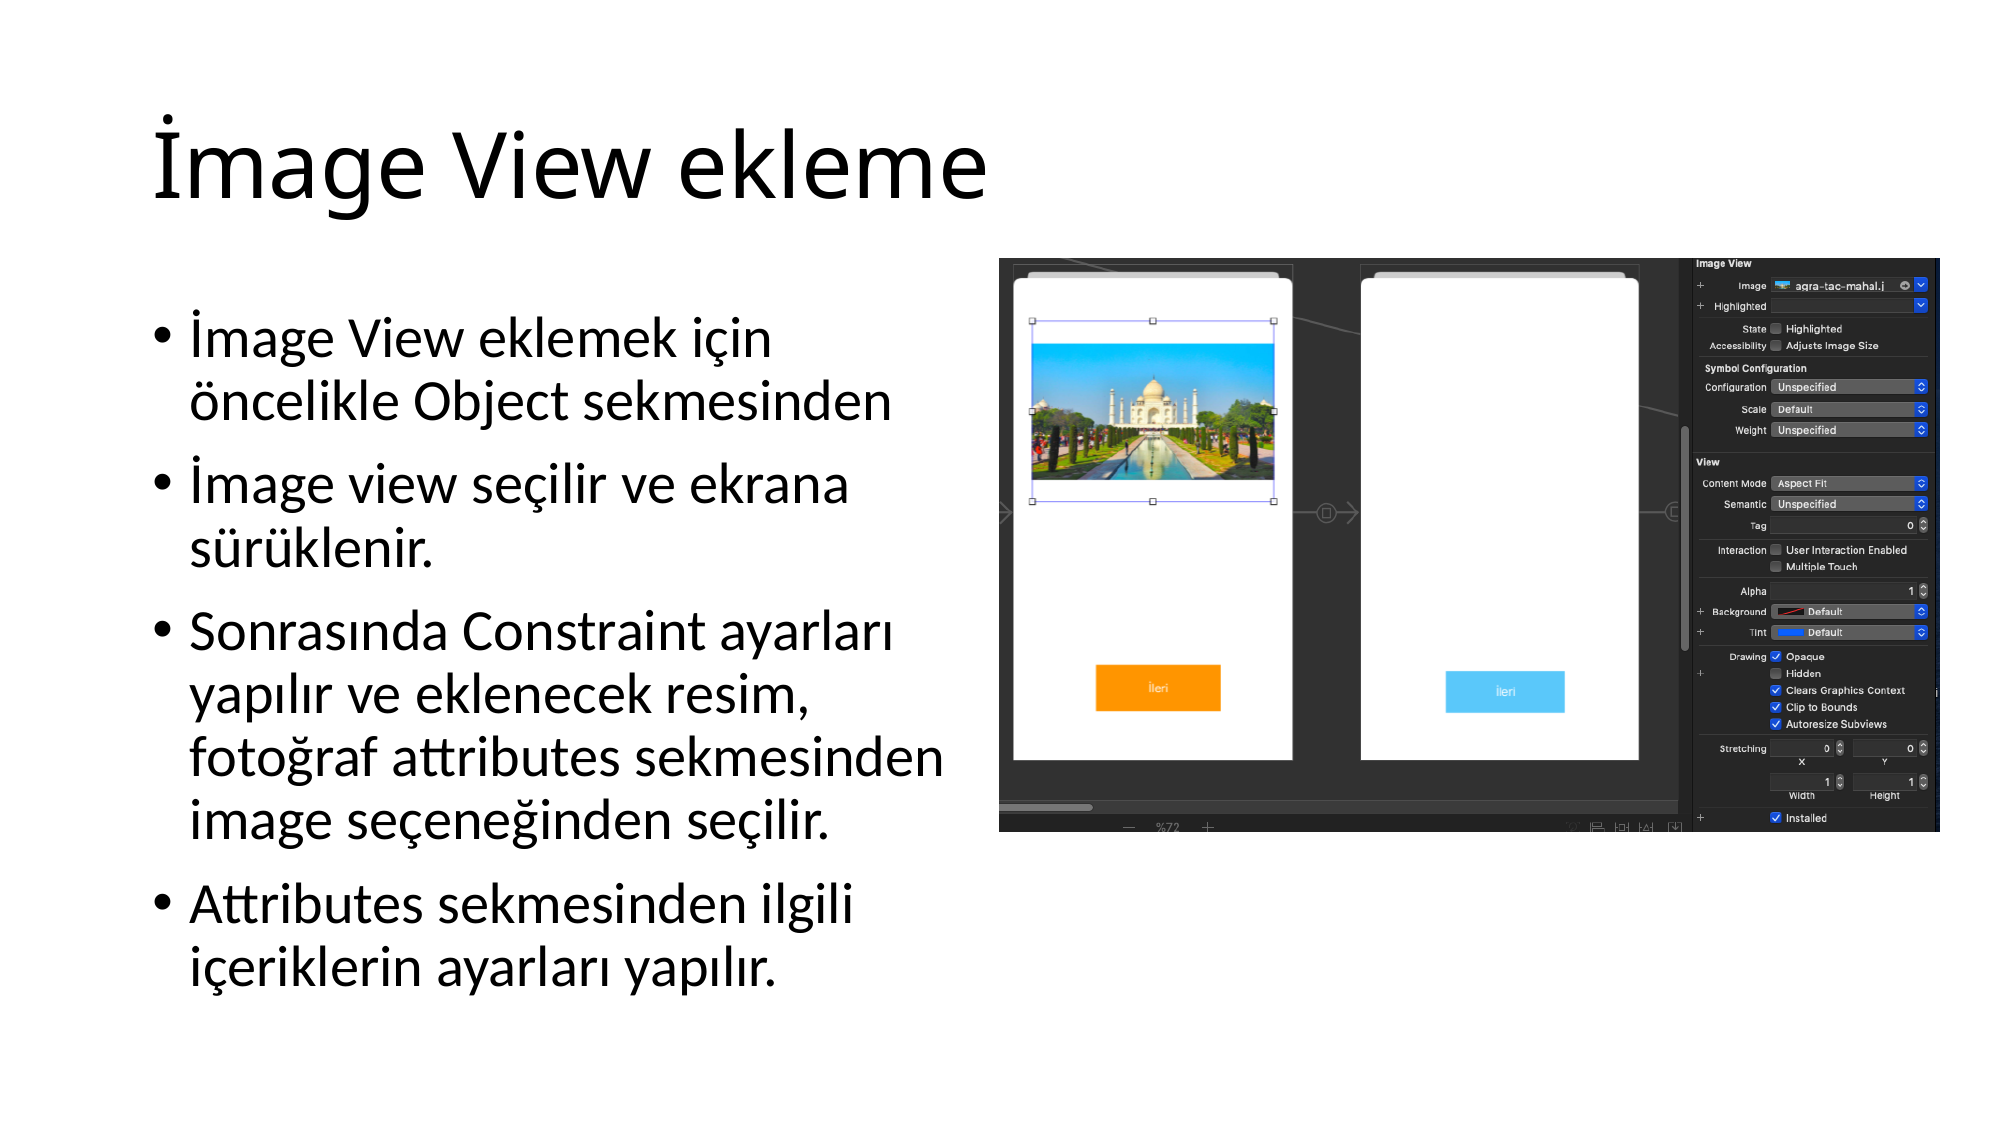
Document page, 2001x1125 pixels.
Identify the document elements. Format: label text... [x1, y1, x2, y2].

title İmage View ekleme [137, 59, 1863, 278]
list İmage View eklemek için öncelikle Object sekmesinden İmage view seçilir ve ekrana sürüklenir. Sonrasında Constraint ayarları yapılır ve eklenecek resim, fotoğraf attributes sekmesinden image seçeneğinden seçilir. Attributes sekmesinden ilgili içeriklerin ayarları yapılır. [137, 299, 988, 1014]
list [999, 258, 1944, 837]
